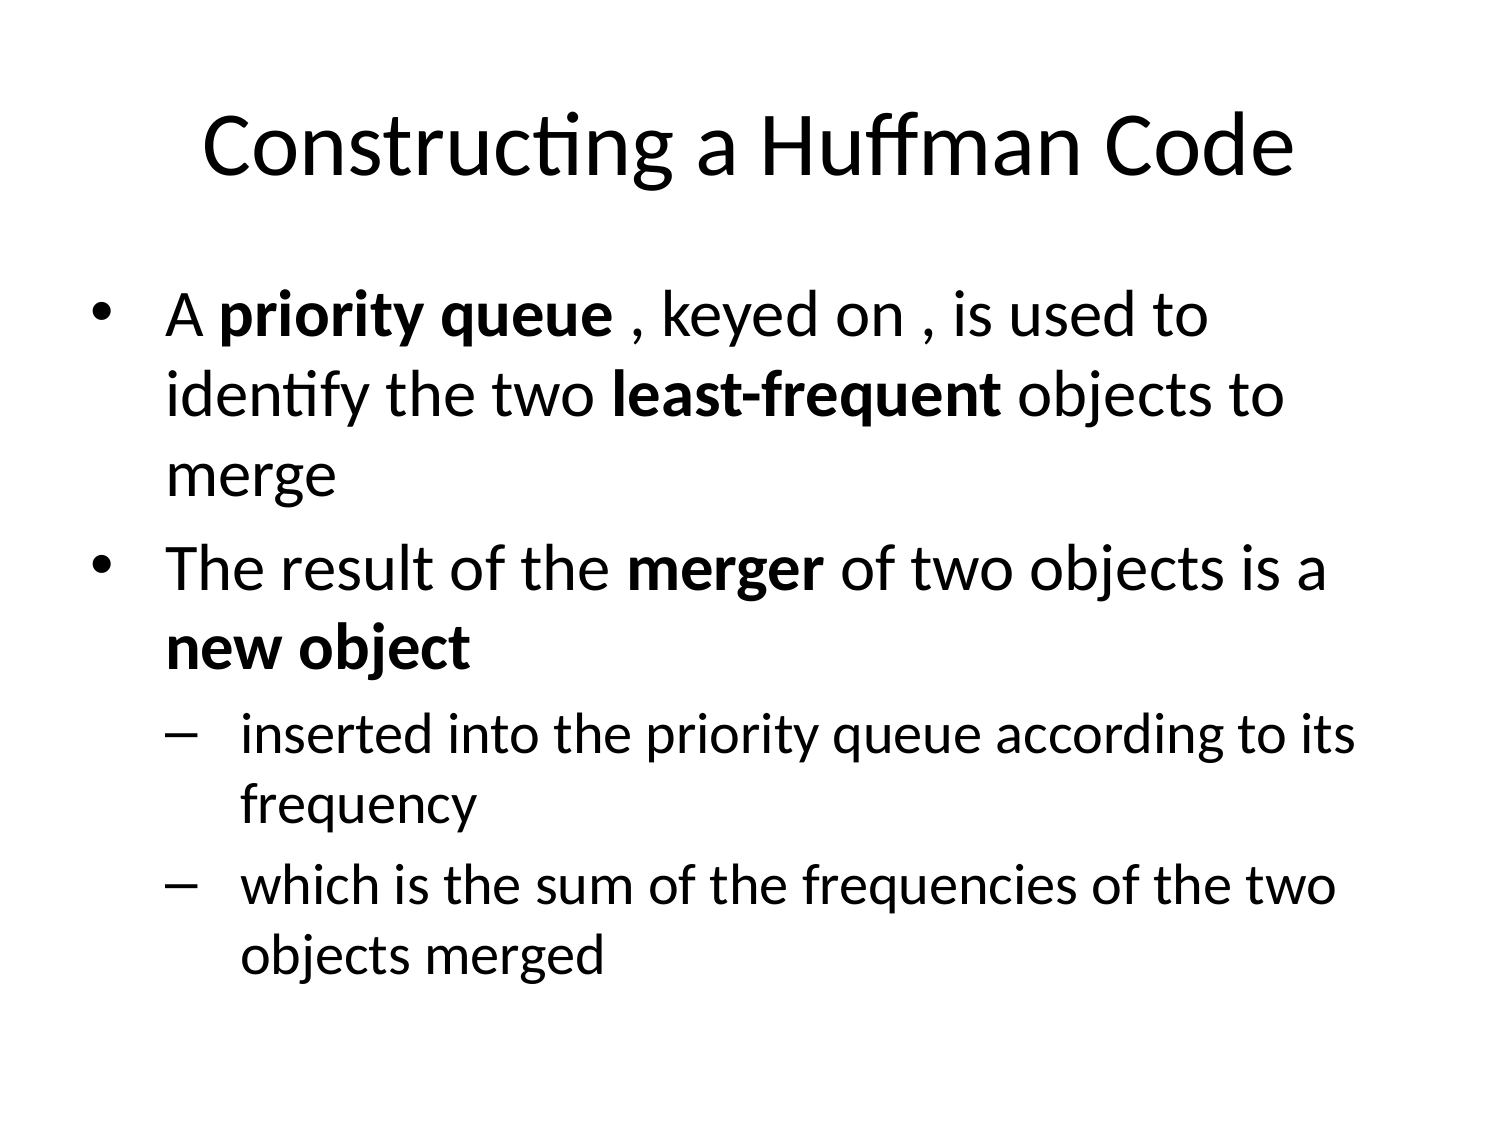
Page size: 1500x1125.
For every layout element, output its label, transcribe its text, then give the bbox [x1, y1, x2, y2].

title Constructing a Huffman Code [75, 45, 1425, 233]
